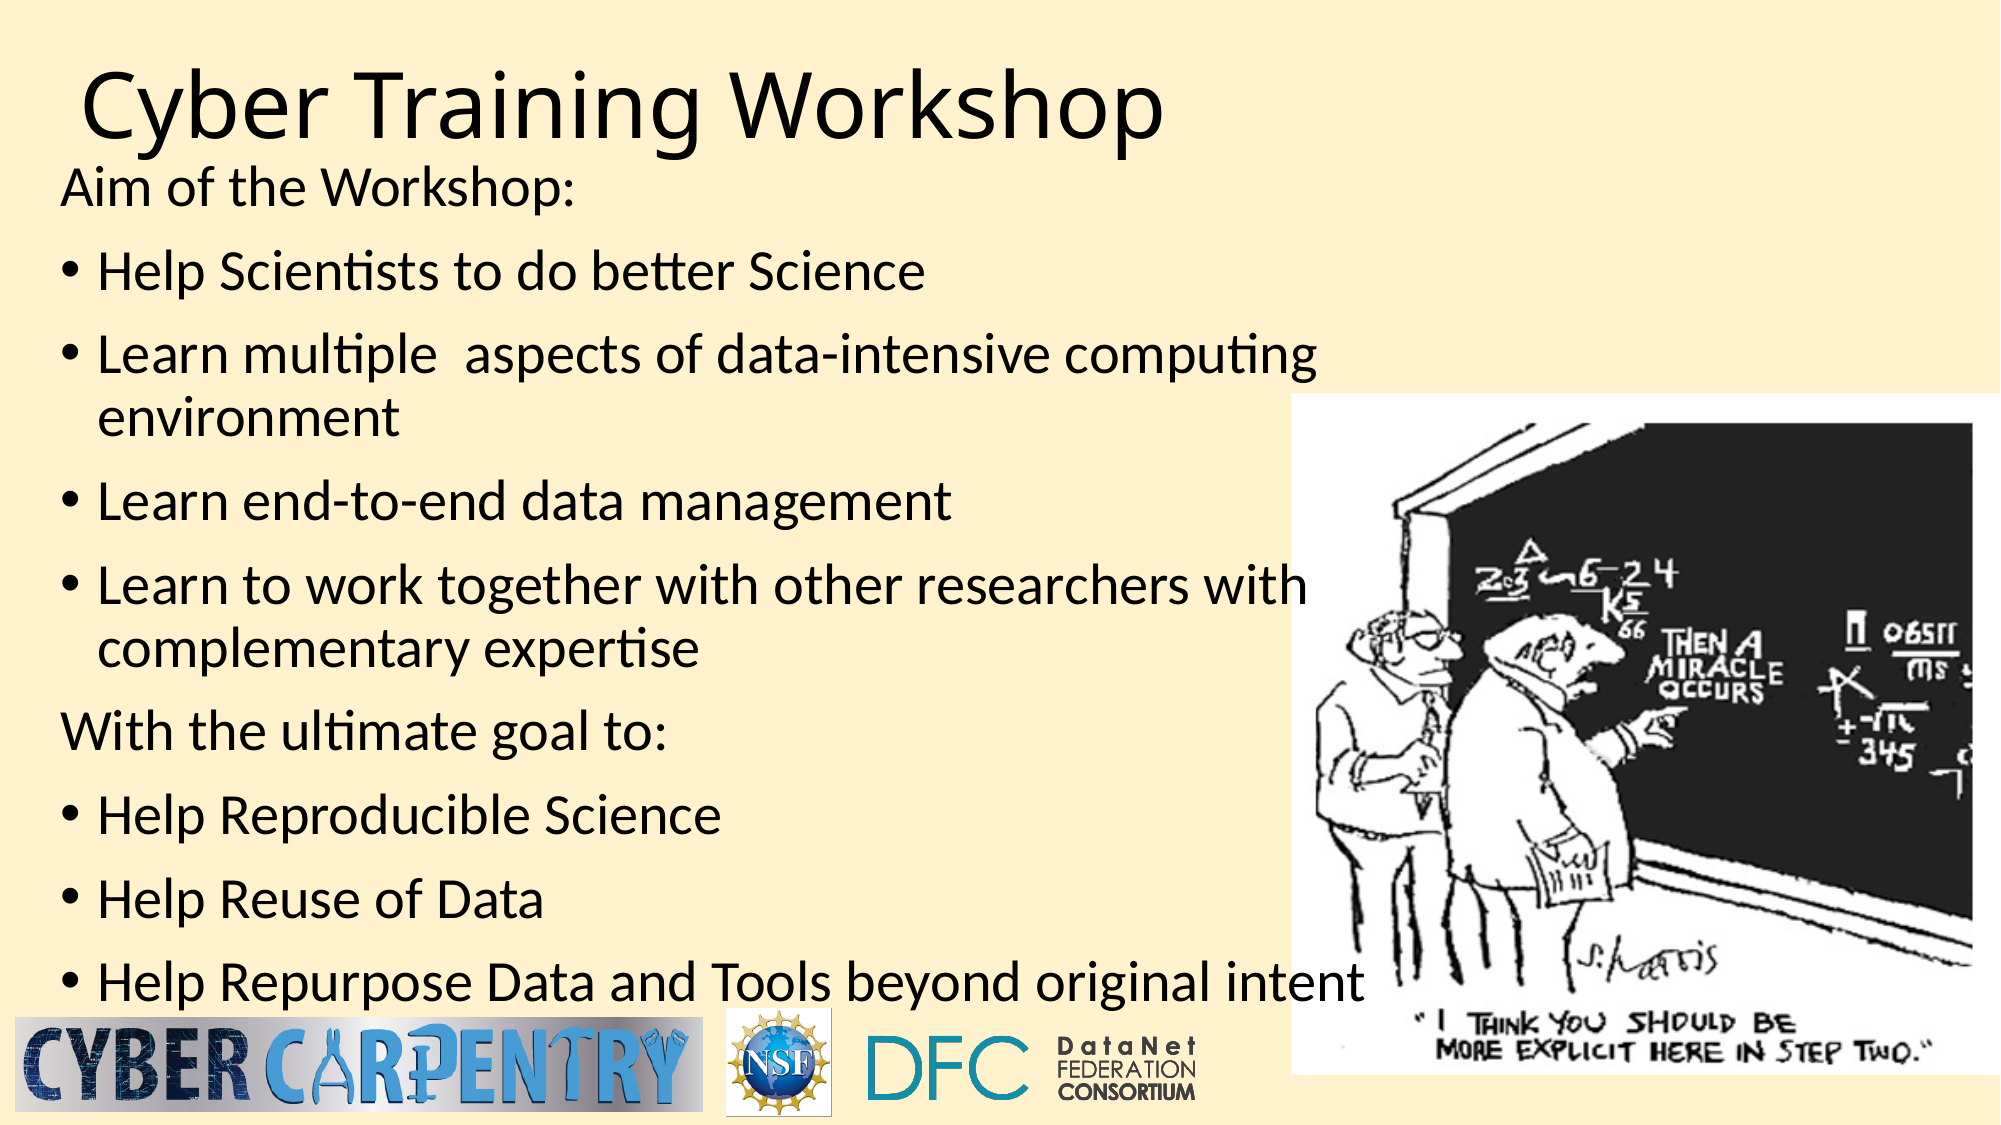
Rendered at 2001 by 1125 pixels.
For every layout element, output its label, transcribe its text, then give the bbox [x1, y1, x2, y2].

picture [15, 1017, 703, 1112]
picture [868, 1042, 1202, 1108]
list Aim of the Workshop: Help Scientists to do better Science Learn multiple aspects of data-intensive computing environment Learn end-to-end data management Learn to work together with other researchers with complementary expertise With the ultimate goal to: Help Reproducible Science Help Reuse of Data Help Repurpose Data and Tools beyond original intent [45, 148, 1514, 1042]
title Cyber Training Workshop [64, 0, 1790, 218]
picture [1291, 393, 2000, 1075]
